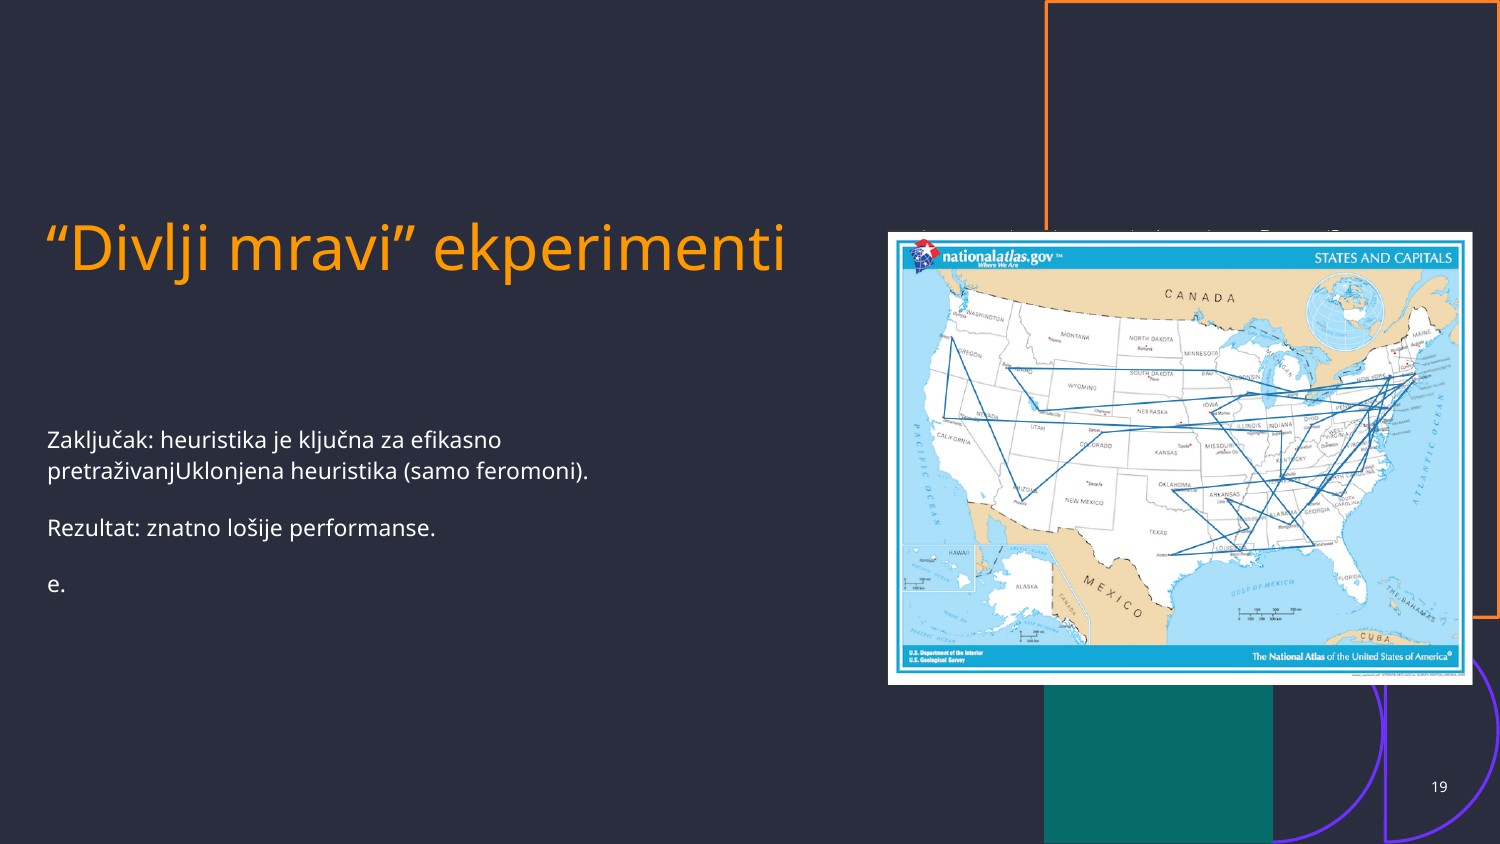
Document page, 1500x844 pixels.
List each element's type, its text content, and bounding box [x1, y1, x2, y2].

title “Divlji mravi” ekperimenti [46, 150, 969, 285]
picture [887, 230, 1473, 685]
list Zaključak: heuristika je ključna za efikasno pretraživanjUklonjena heuristika (samo feromoni). Rezultat: znatno lošije performanse. e. [47, 406, 751, 557]
